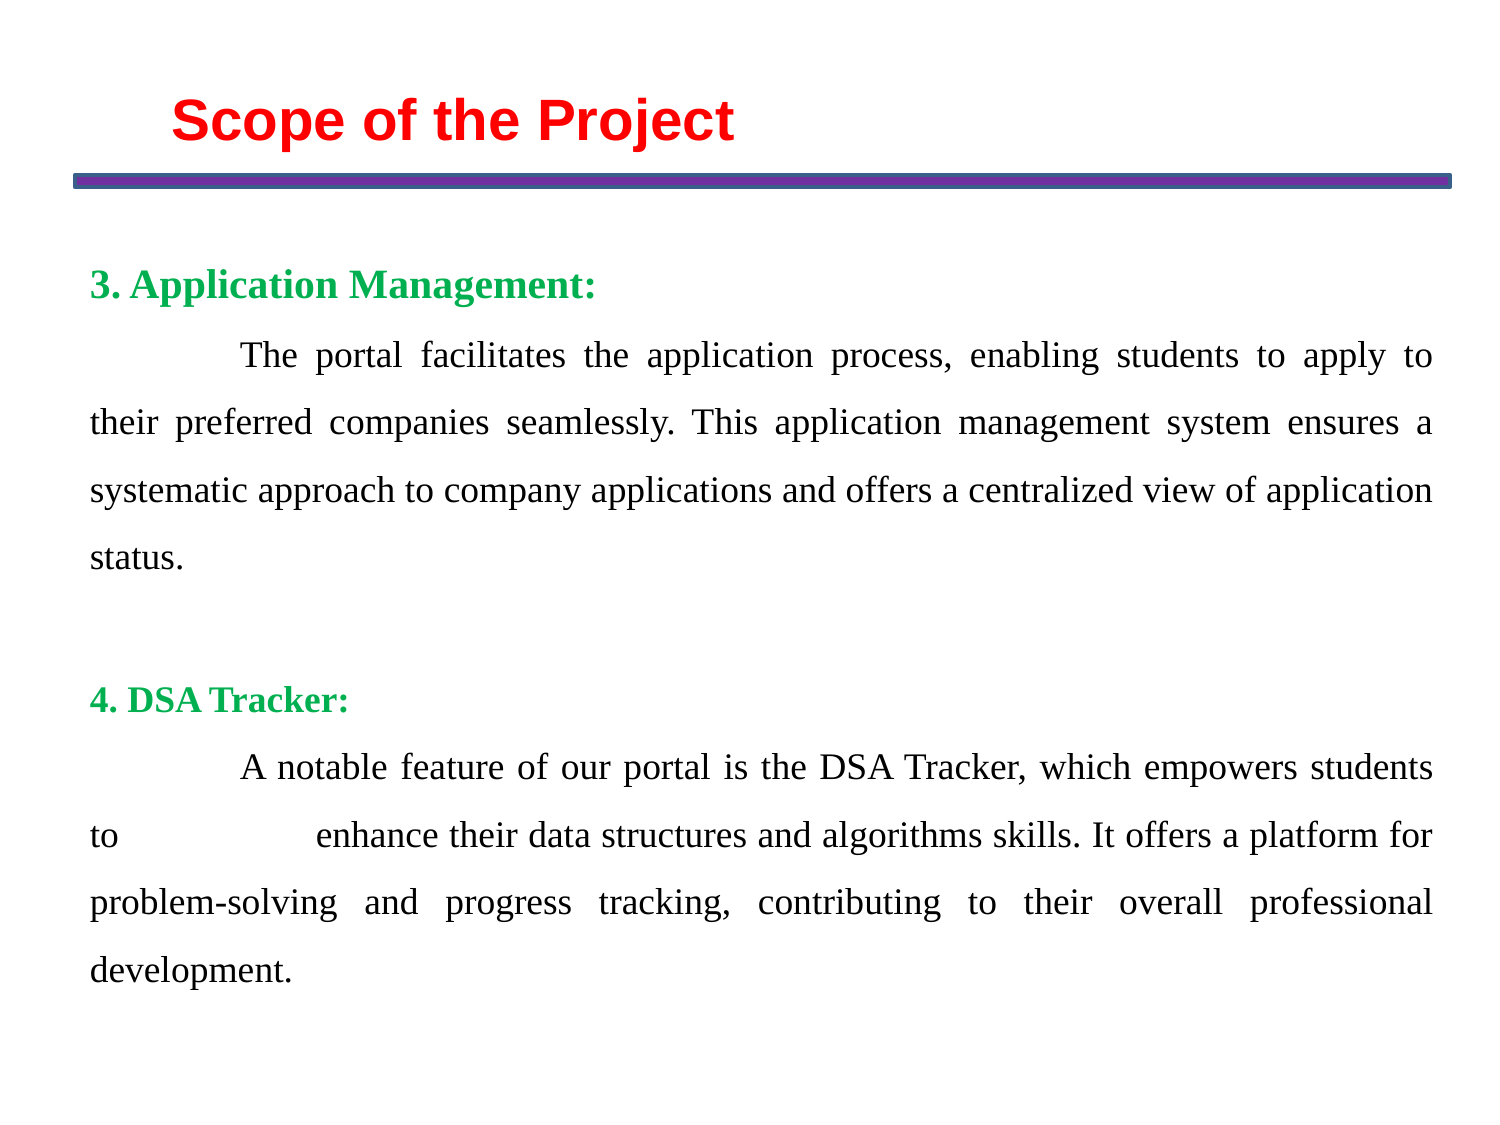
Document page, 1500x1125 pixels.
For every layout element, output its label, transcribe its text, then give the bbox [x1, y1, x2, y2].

text_box Scope of the Project [50, 75, 750, 160]
text_box [75, 174, 1450, 188]
text_box 3. Application Management: The portal facilitates the application process, enabling students to apply to their preferred companies seamlessly. This application management system ensures a systematic approach to company applications and offers a centralized view of application status. 4. DSA Tracker: A notable feature of our portal is the DSA Tracker, which empowers students to enhance their data structures and algorithms skills. It offers a platform for problem-solving and progress tracking, contributing to their overall professional development. [75, 224, 1450, 1125]
